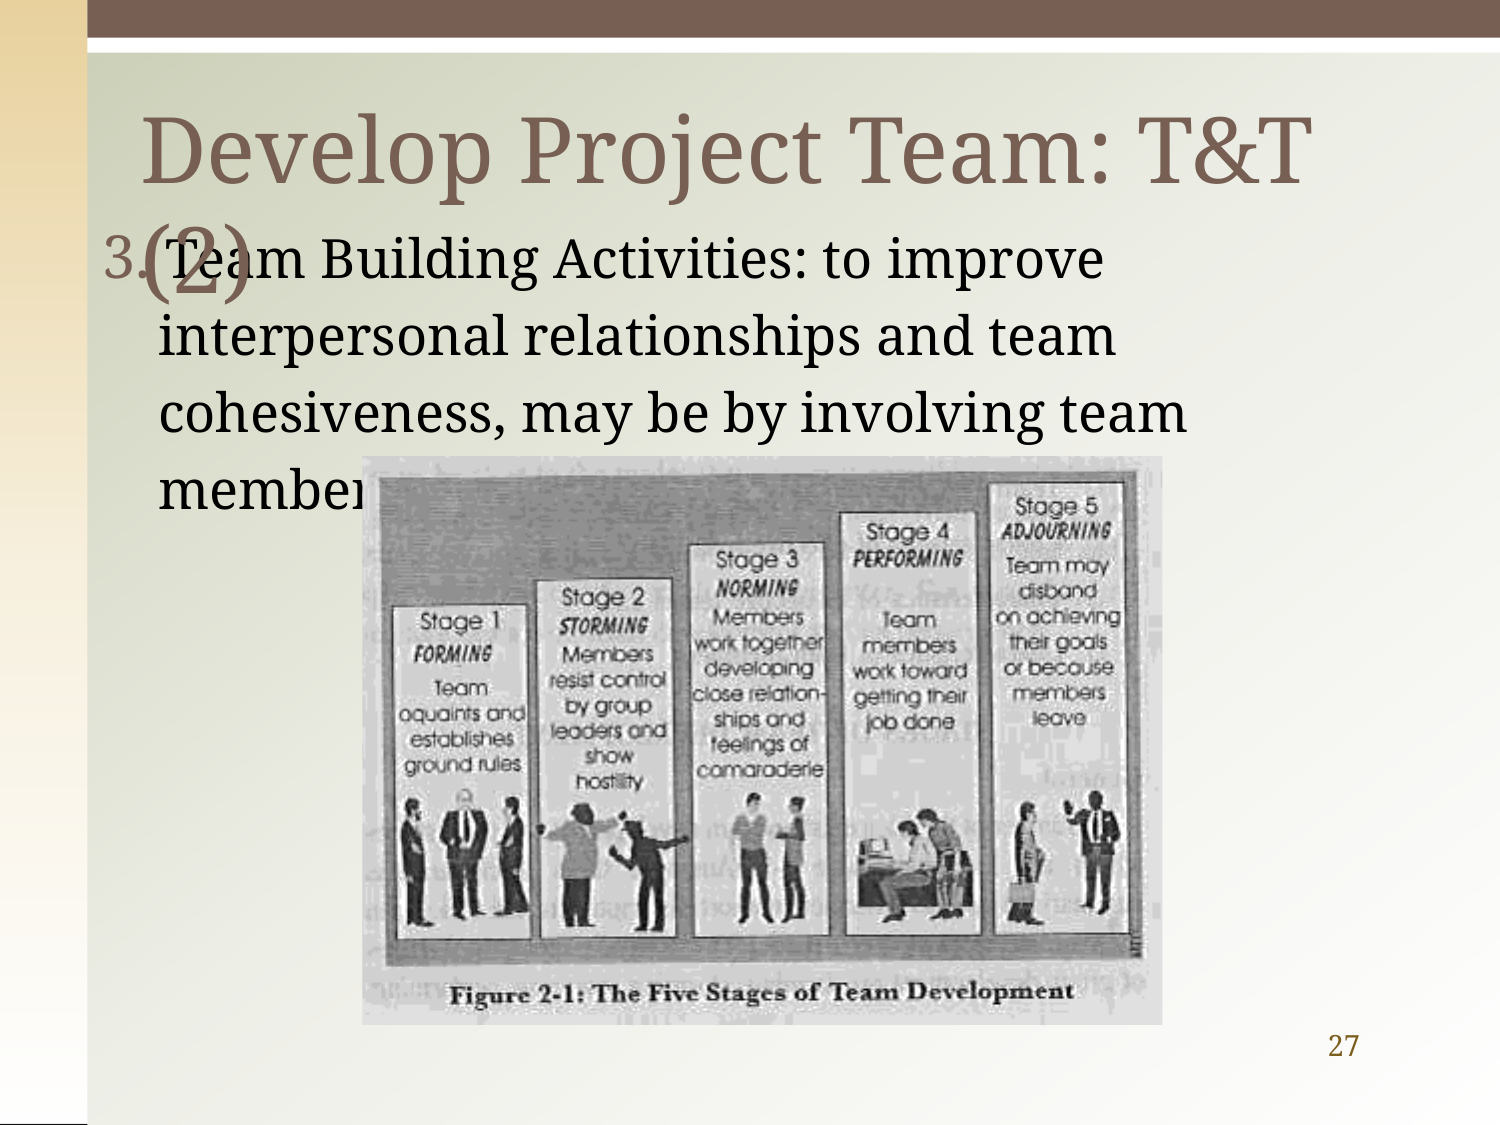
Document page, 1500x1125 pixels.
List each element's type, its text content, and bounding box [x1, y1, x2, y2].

title Develop Project Team: T&T (2) [137, 92, 1406, 313]
text_box 3. Team Building Activities: to improve interpersonal relationships and team cohesiveness, may be by involving team members in planning. [100, 206, 1374, 520]
text_box [362, 456, 1163, 1025]
slide_number 27 [1323, 1035, 1366, 1125]
picture [0, 0, 1500, 1125]
